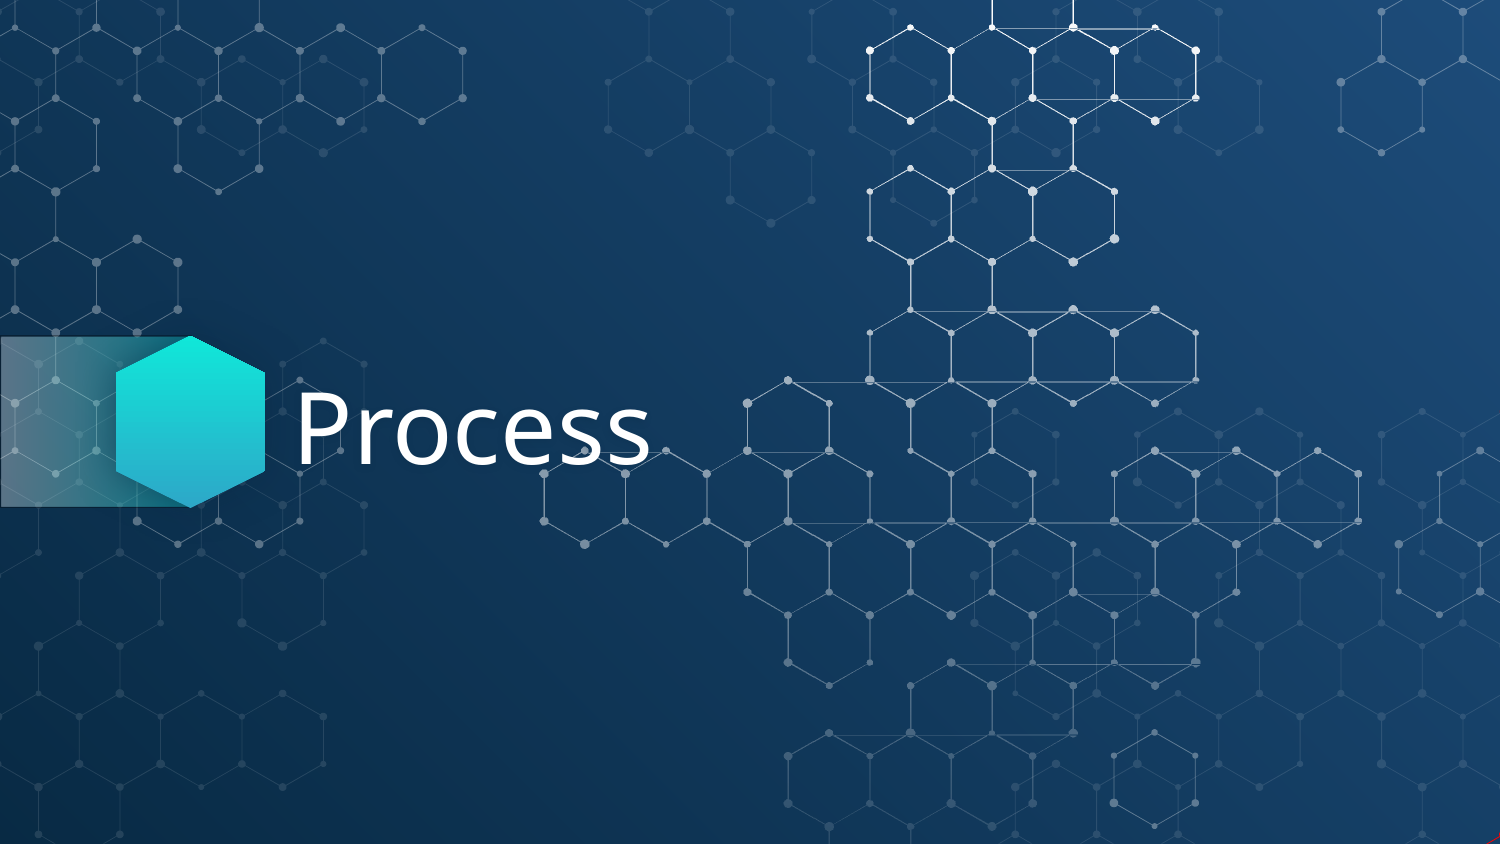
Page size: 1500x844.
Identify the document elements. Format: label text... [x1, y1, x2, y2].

title Process [292, 386, 1382, 487]
